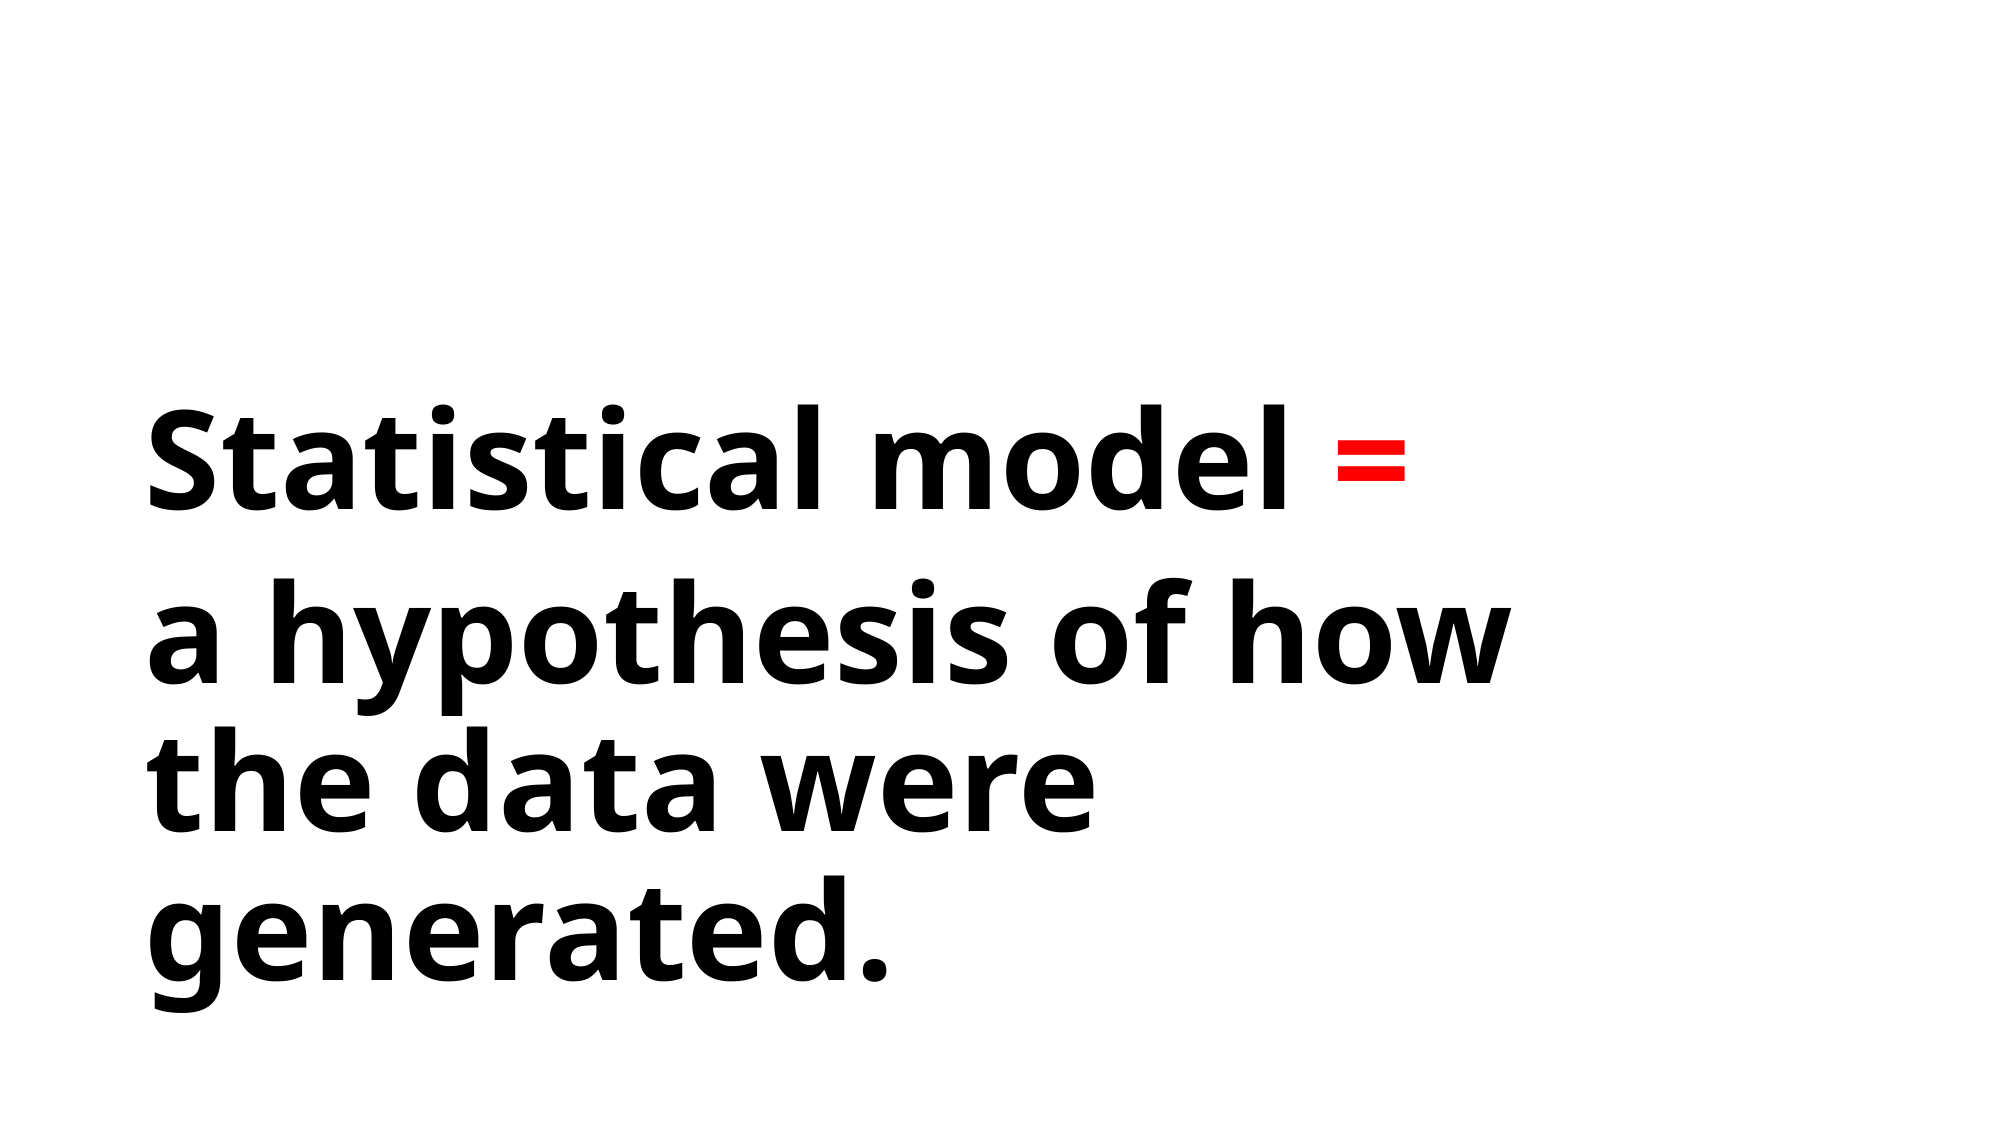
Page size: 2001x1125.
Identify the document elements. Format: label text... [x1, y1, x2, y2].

text_box Statistical model = a hypothesis of how the data were generated. [129, 918, 1590, 1018]
